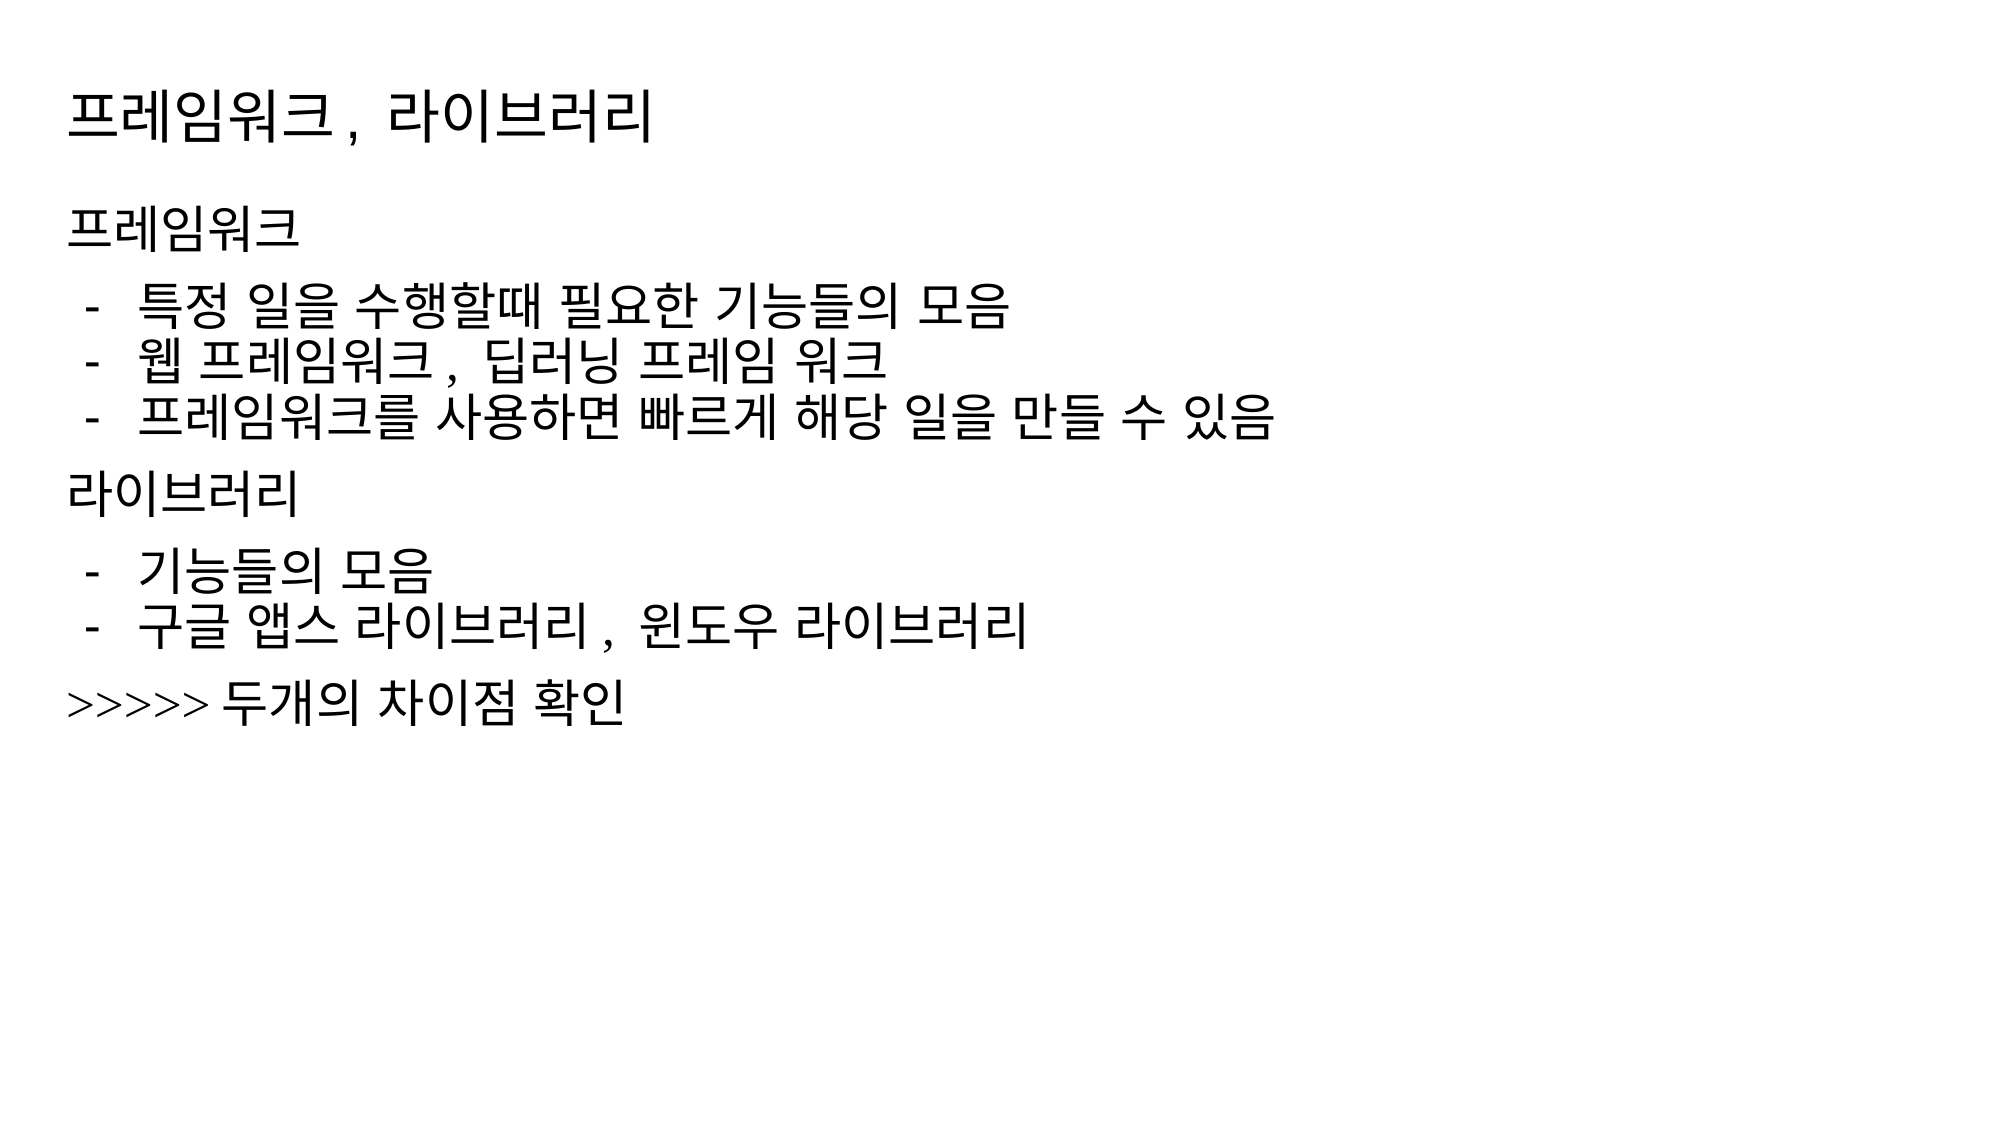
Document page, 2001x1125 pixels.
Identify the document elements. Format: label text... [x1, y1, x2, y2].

list 프레임워크 특정 일을 수행할때 필요한 기능들의 모음 웹 프레임워크, 딥러닝 프레임 워크 프레임워크를 사용하면 빠르게 해당 일을 만들 수 있음 라이브러리 기능들의 모음 구글 앱스 라이브러리, 윈도우 라이브러리 >>>>>두개의 차이점 확인 [51, 189, 1449, 750]
title 프레임워크, 라이브러리 [51, 72, 1449, 167]
